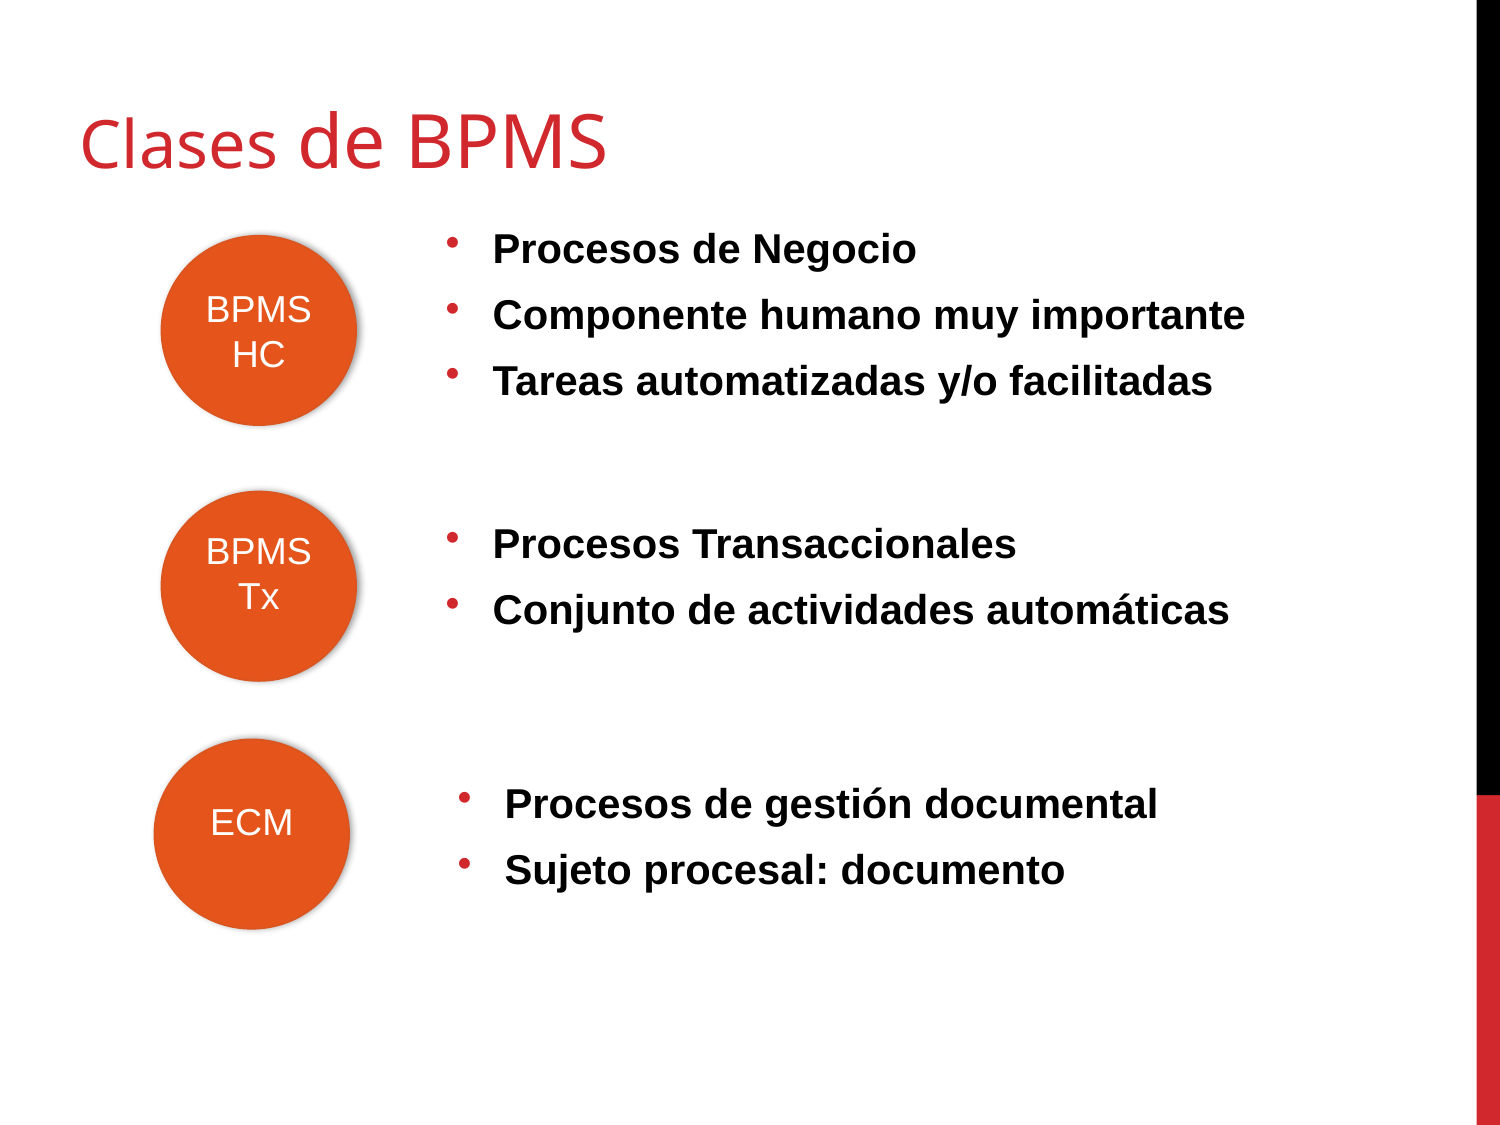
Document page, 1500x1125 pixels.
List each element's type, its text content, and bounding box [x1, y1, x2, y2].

text_box Clases de BPMS [64, 30, 1355, 191]
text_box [161, 491, 1282, 733]
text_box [154, 739, 1294, 1000]
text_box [161, 219, 1282, 445]
